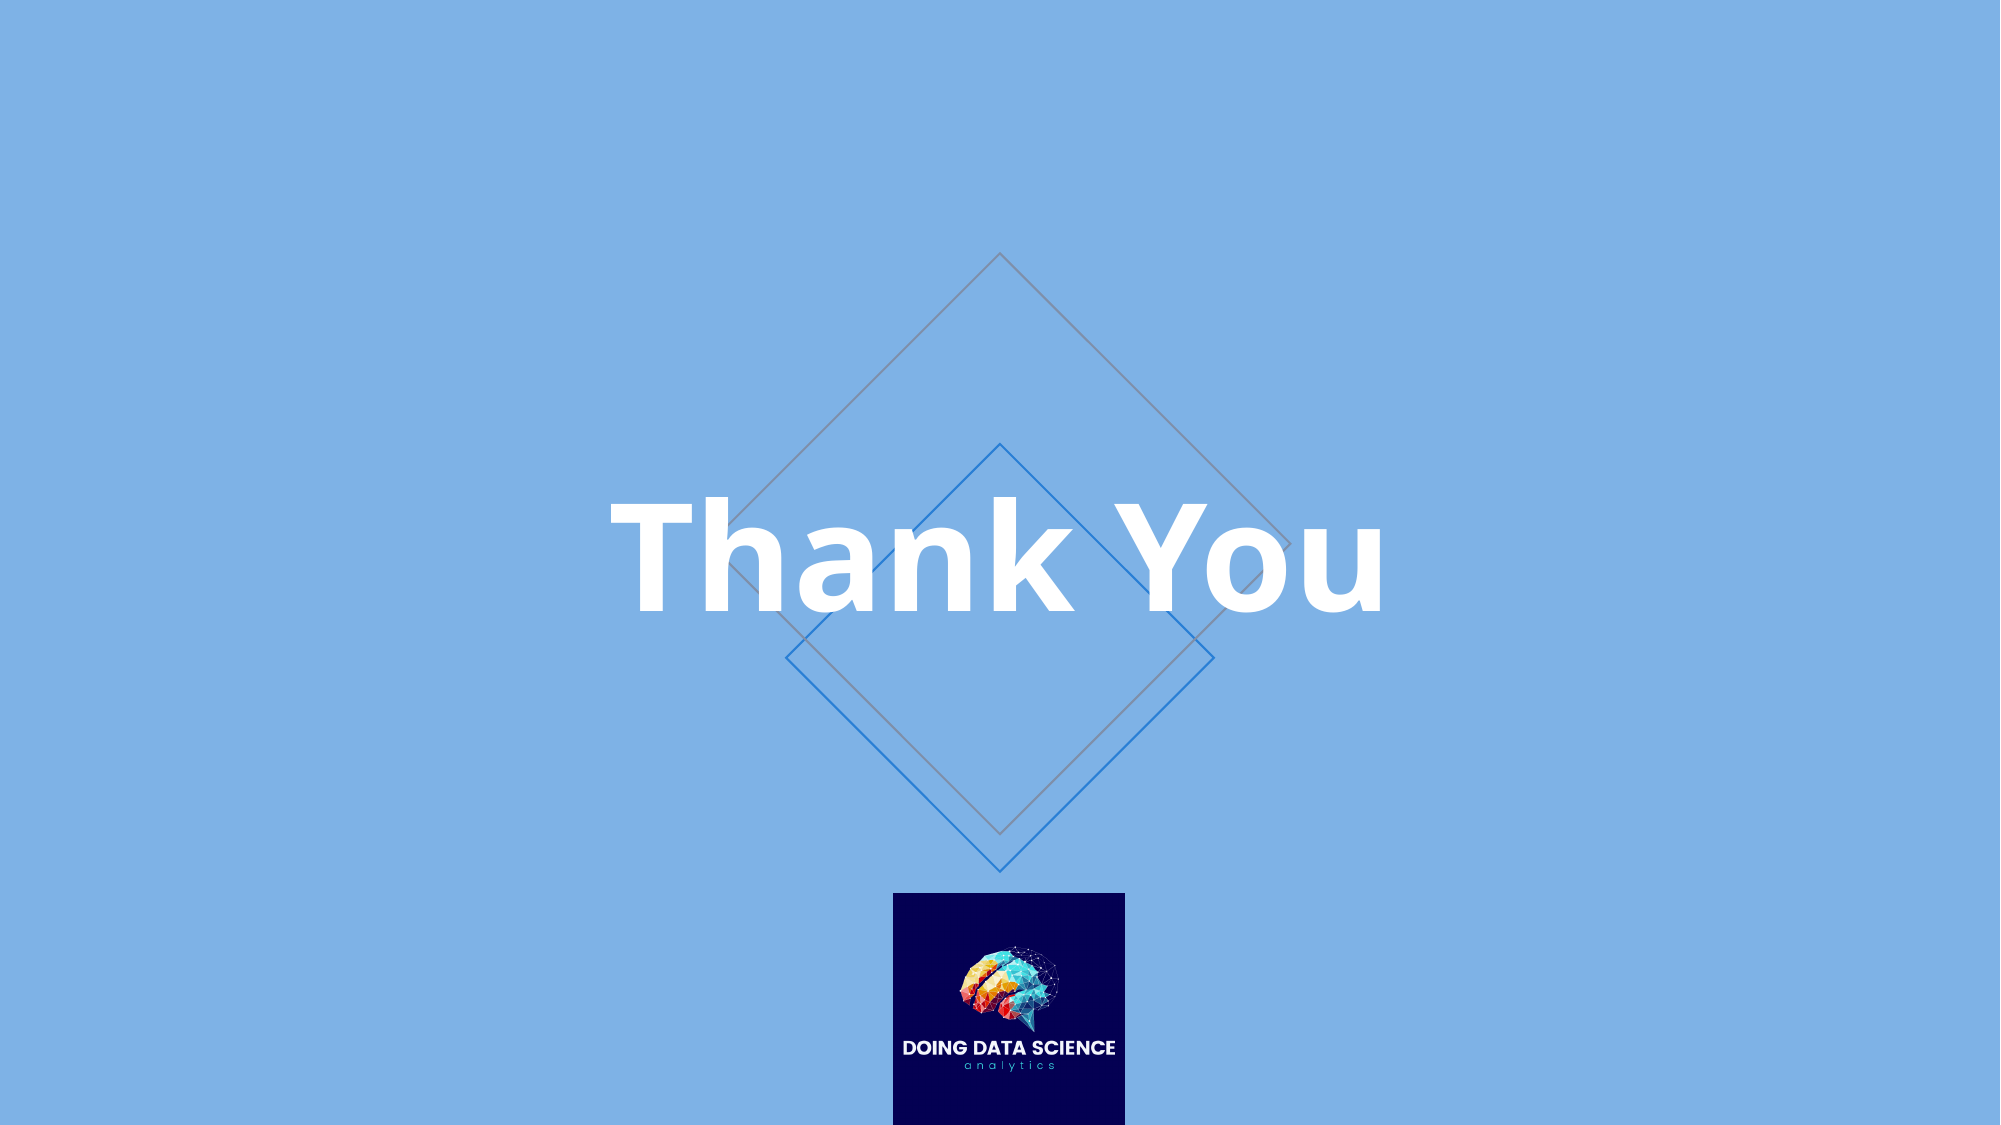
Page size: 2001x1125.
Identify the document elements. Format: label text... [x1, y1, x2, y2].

title Thank You [249, 468, 709, 657]
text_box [709, 253, 1291, 872]
picture [893, 893, 1125, 1125]
title Thank You [1291, 468, 1750, 657]
